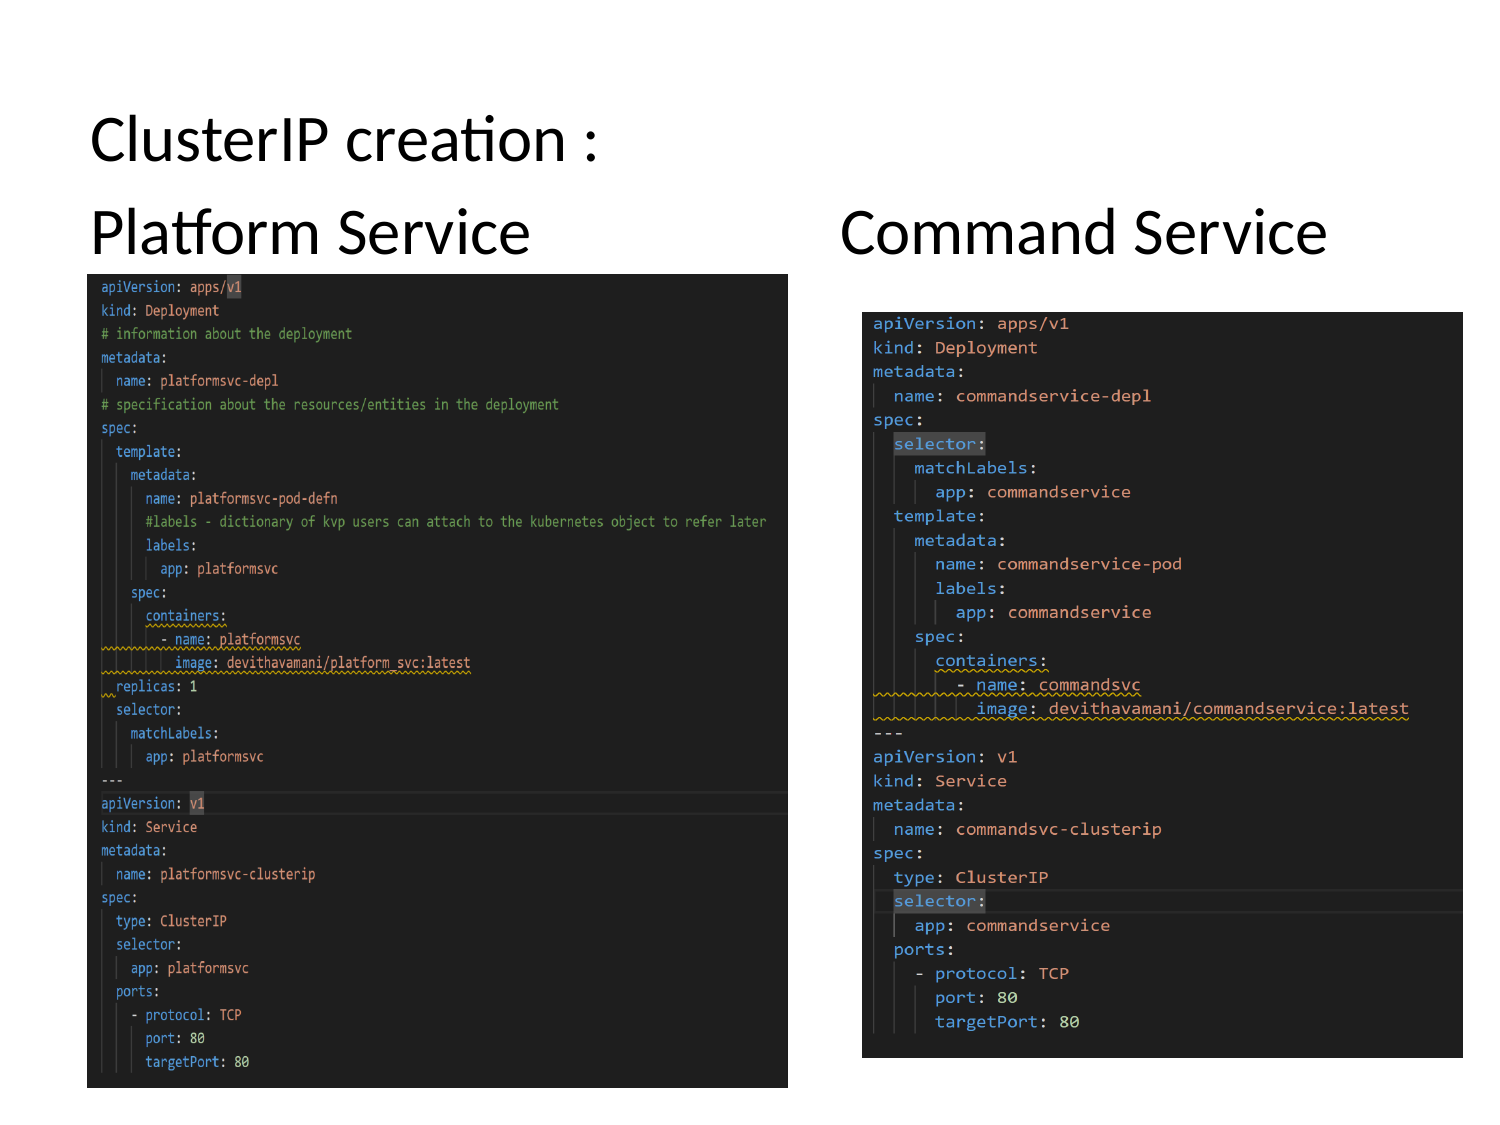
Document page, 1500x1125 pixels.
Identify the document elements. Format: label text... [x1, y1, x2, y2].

picture [862, 312, 1463, 1058]
picture [87, 274, 788, 1088]
list ClusterIP creation : Platform Service Command Service [75, 87, 1425, 1005]
